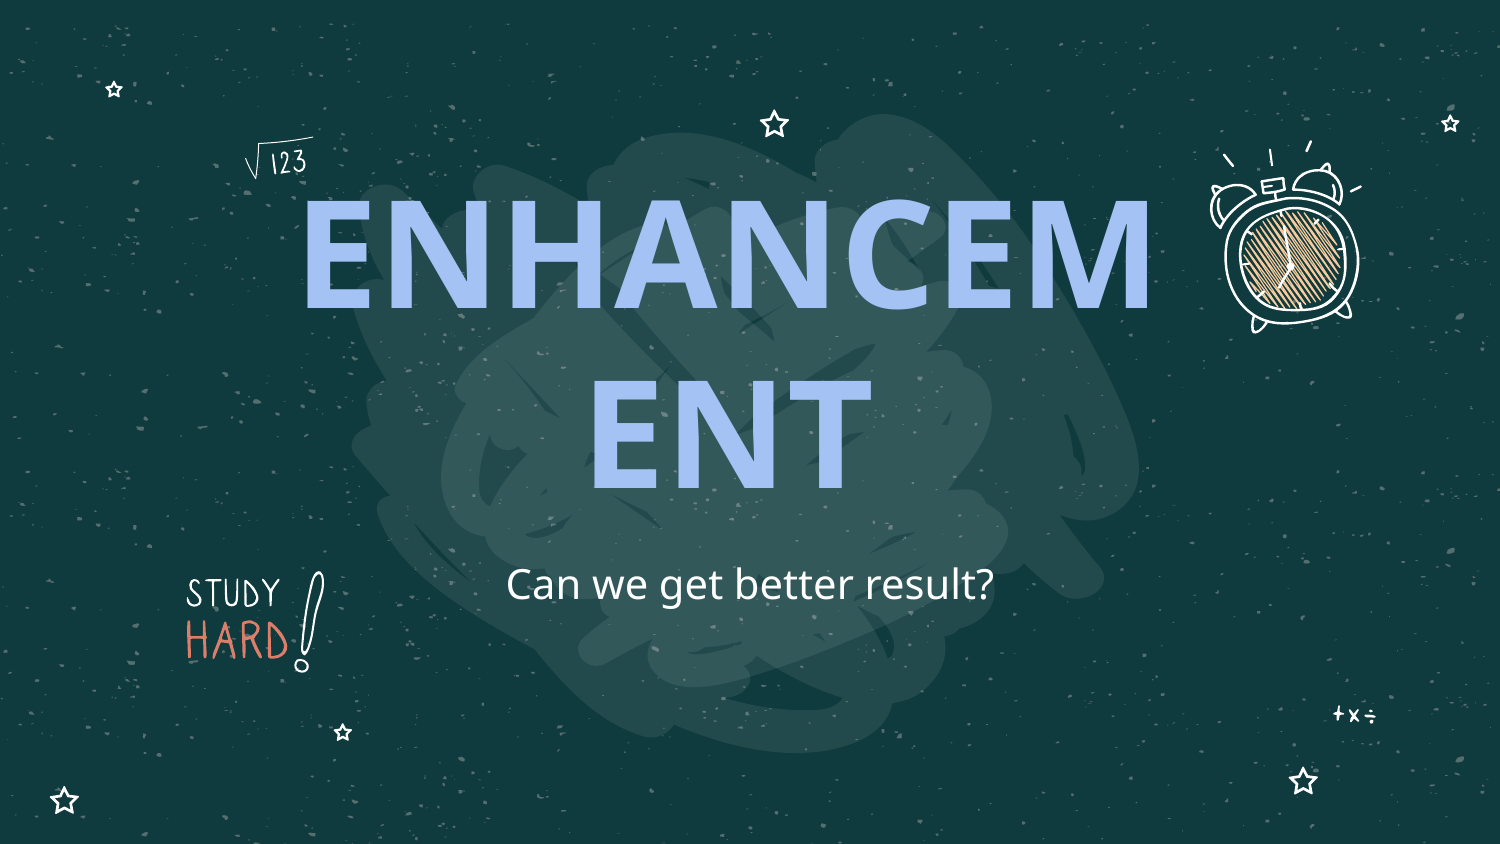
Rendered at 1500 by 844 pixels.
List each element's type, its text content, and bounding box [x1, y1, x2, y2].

picture [0, 0, 1500, 844]
subtitle Can we get better result? [426, 558, 1074, 717]
text_box [580, 206, 964, 325]
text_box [1198, 133, 1381, 339]
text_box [244, 140, 317, 177]
text_box [453, 519, 1009, 558]
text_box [1332, 704, 1377, 725]
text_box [186, 570, 325, 673]
text_box [521, 267, 619, 325]
title ENHANCEMENT [279, 325, 1177, 519]
